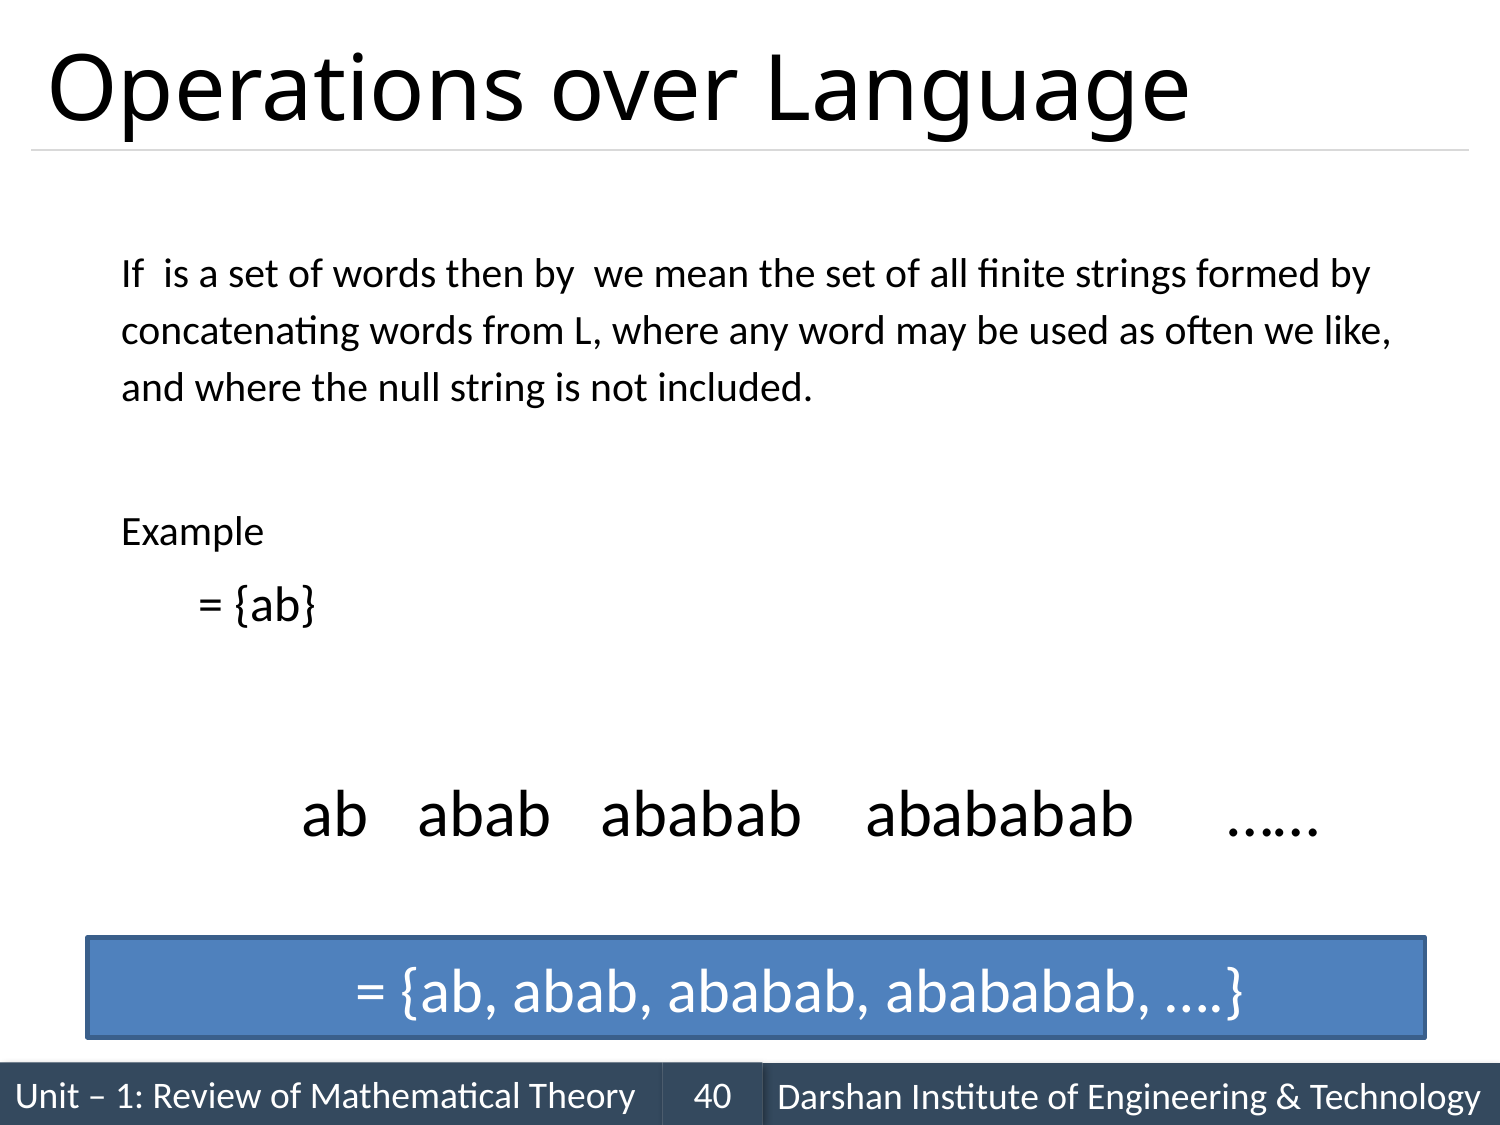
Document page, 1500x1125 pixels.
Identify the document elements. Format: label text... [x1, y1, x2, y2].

text_box ab [850, 762, 916, 858]
text_box …… [1212, 762, 1335, 858]
text_box ab [585, 762, 652, 857]
title Operations over Language [31, 17, 1469, 150]
text_box ab [720, 762, 818, 858]
text_box ab [984, 762, 1052, 858]
text_box ab [652, 762, 720, 857]
text_box ab [286, 762, 384, 858]
text_box ab [916, 762, 984, 858]
text_box ab [469, 762, 567, 858]
text_box ab [1052, 762, 1150, 858]
text_box ab [402, 762, 469, 858]
